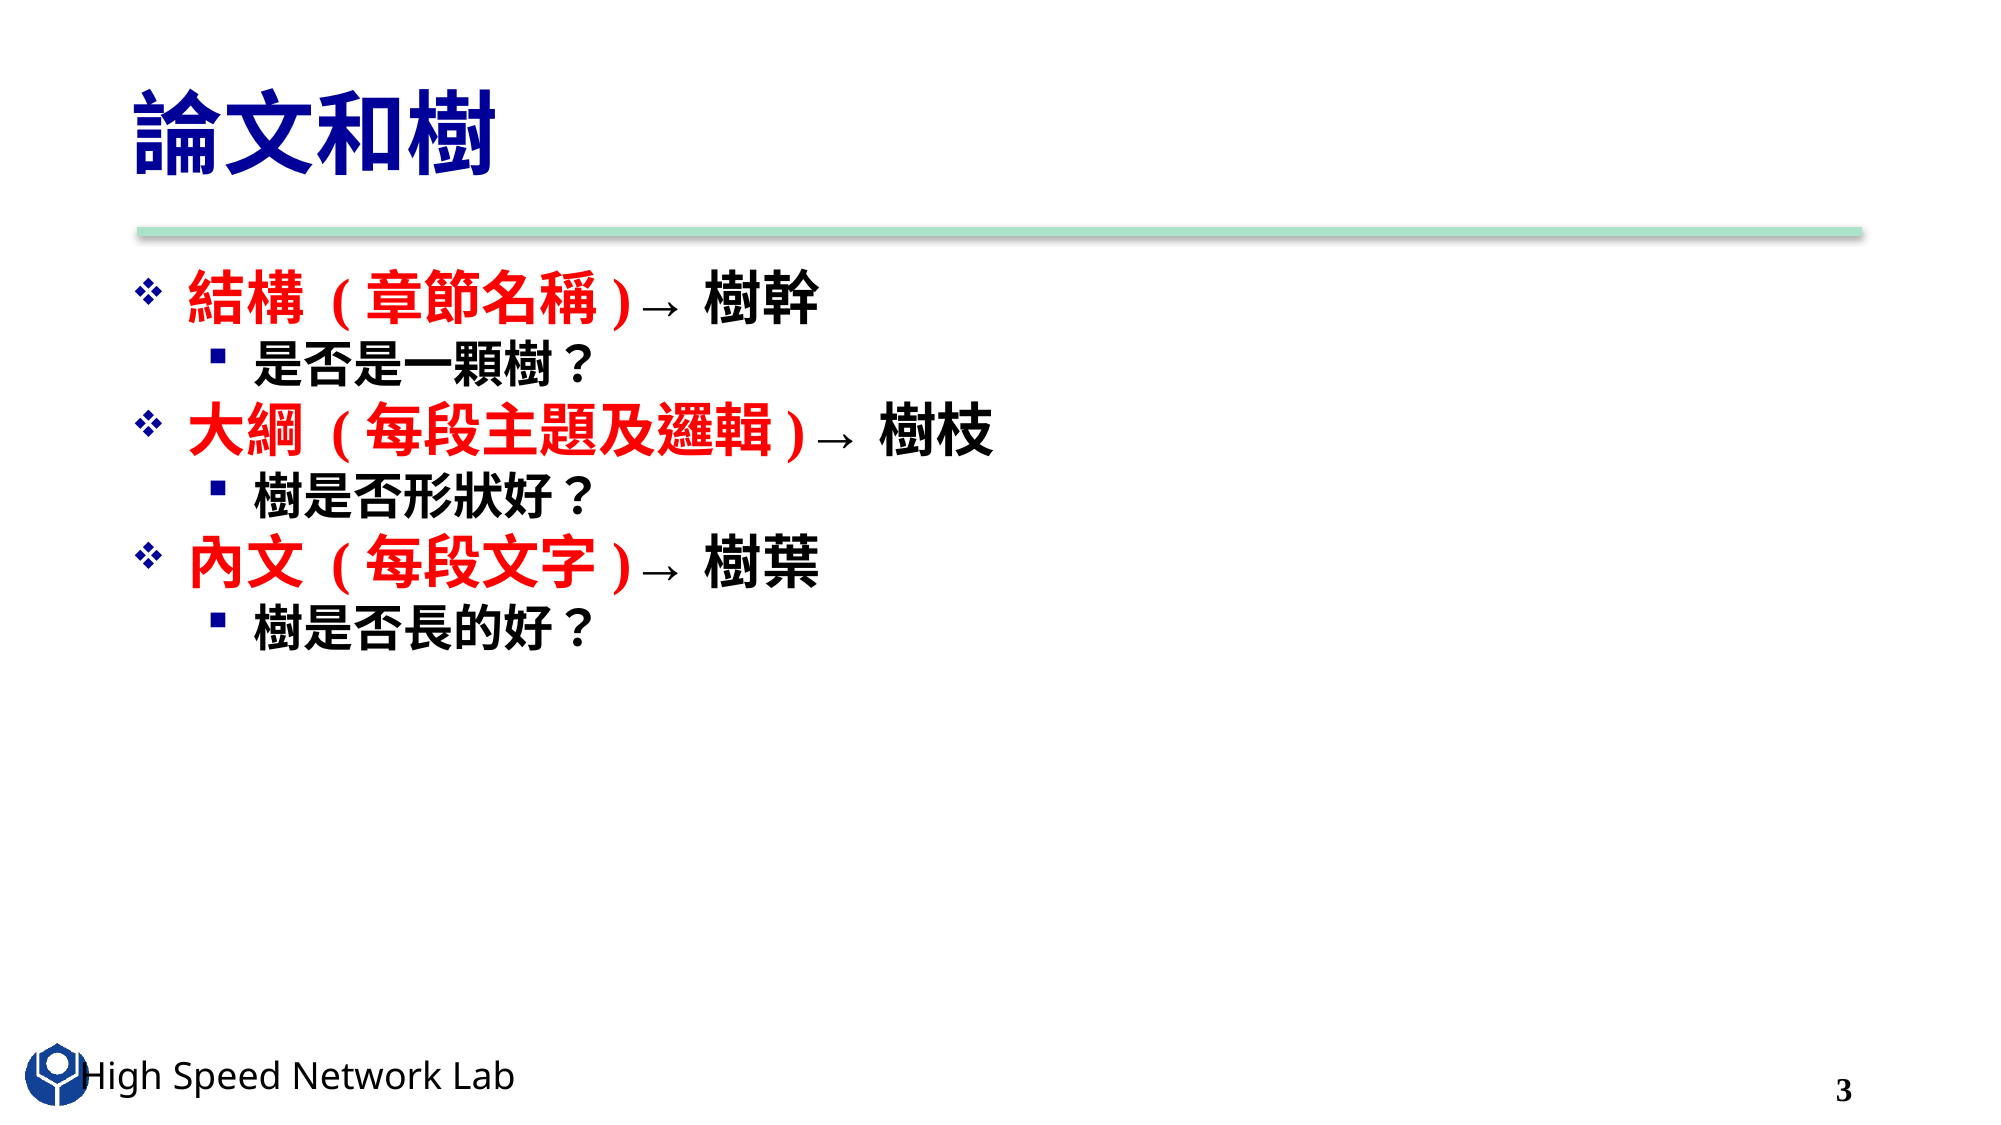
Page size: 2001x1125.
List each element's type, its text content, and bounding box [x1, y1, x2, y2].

title 論文和樹 [116, 37, 1817, 225]
picture [25, 1043, 89, 1106]
list 結構 (章節名稱)→樹幹 是否是一顆樹？ 大綱 (每段主題及邏輯)→樹枝 樹是否形狀好？ 內文 (每段文字)→樹葉 樹是否長的好？ [116, 264, 1817, 1027]
slide_number 3 [1820, 1059, 1969, 1106]
